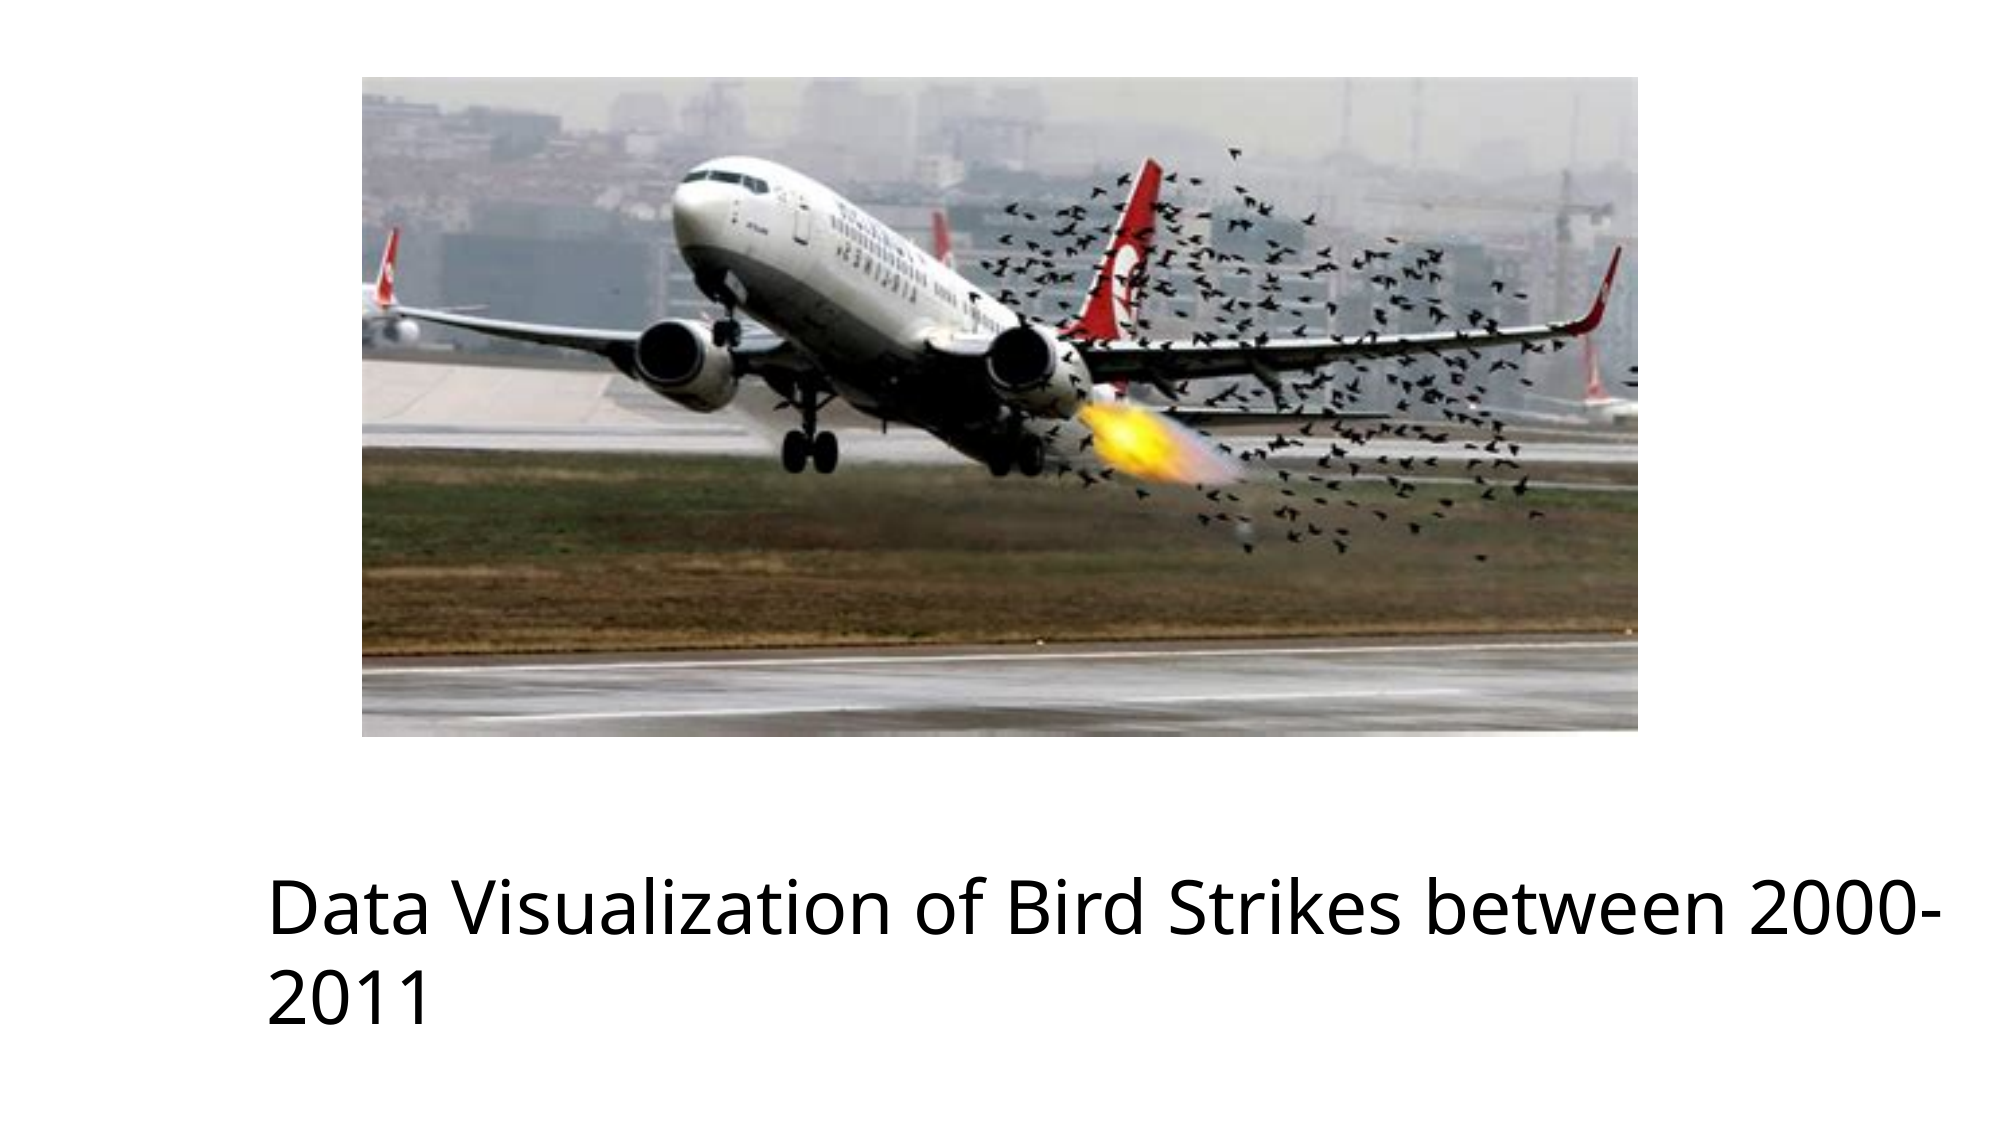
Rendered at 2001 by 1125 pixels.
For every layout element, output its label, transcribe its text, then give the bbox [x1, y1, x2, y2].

text_box Data Visualization of Bird Strikes between 2000-2011 [252, 852, 2000, 1047]
picture [361, 77, 1638, 737]
